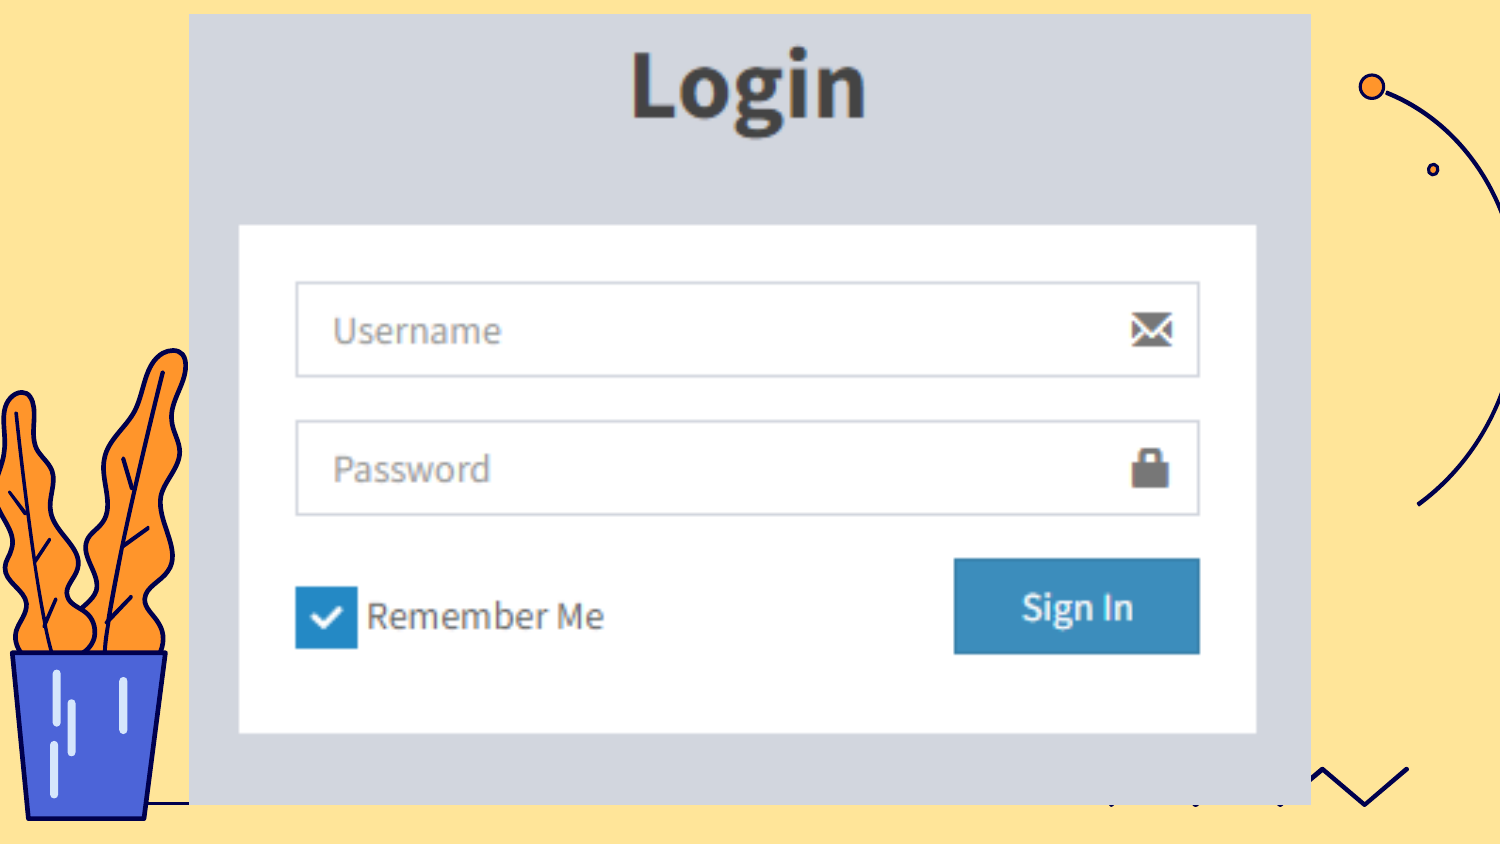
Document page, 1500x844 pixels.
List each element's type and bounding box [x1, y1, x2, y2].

picture [189, 13, 1311, 805]
